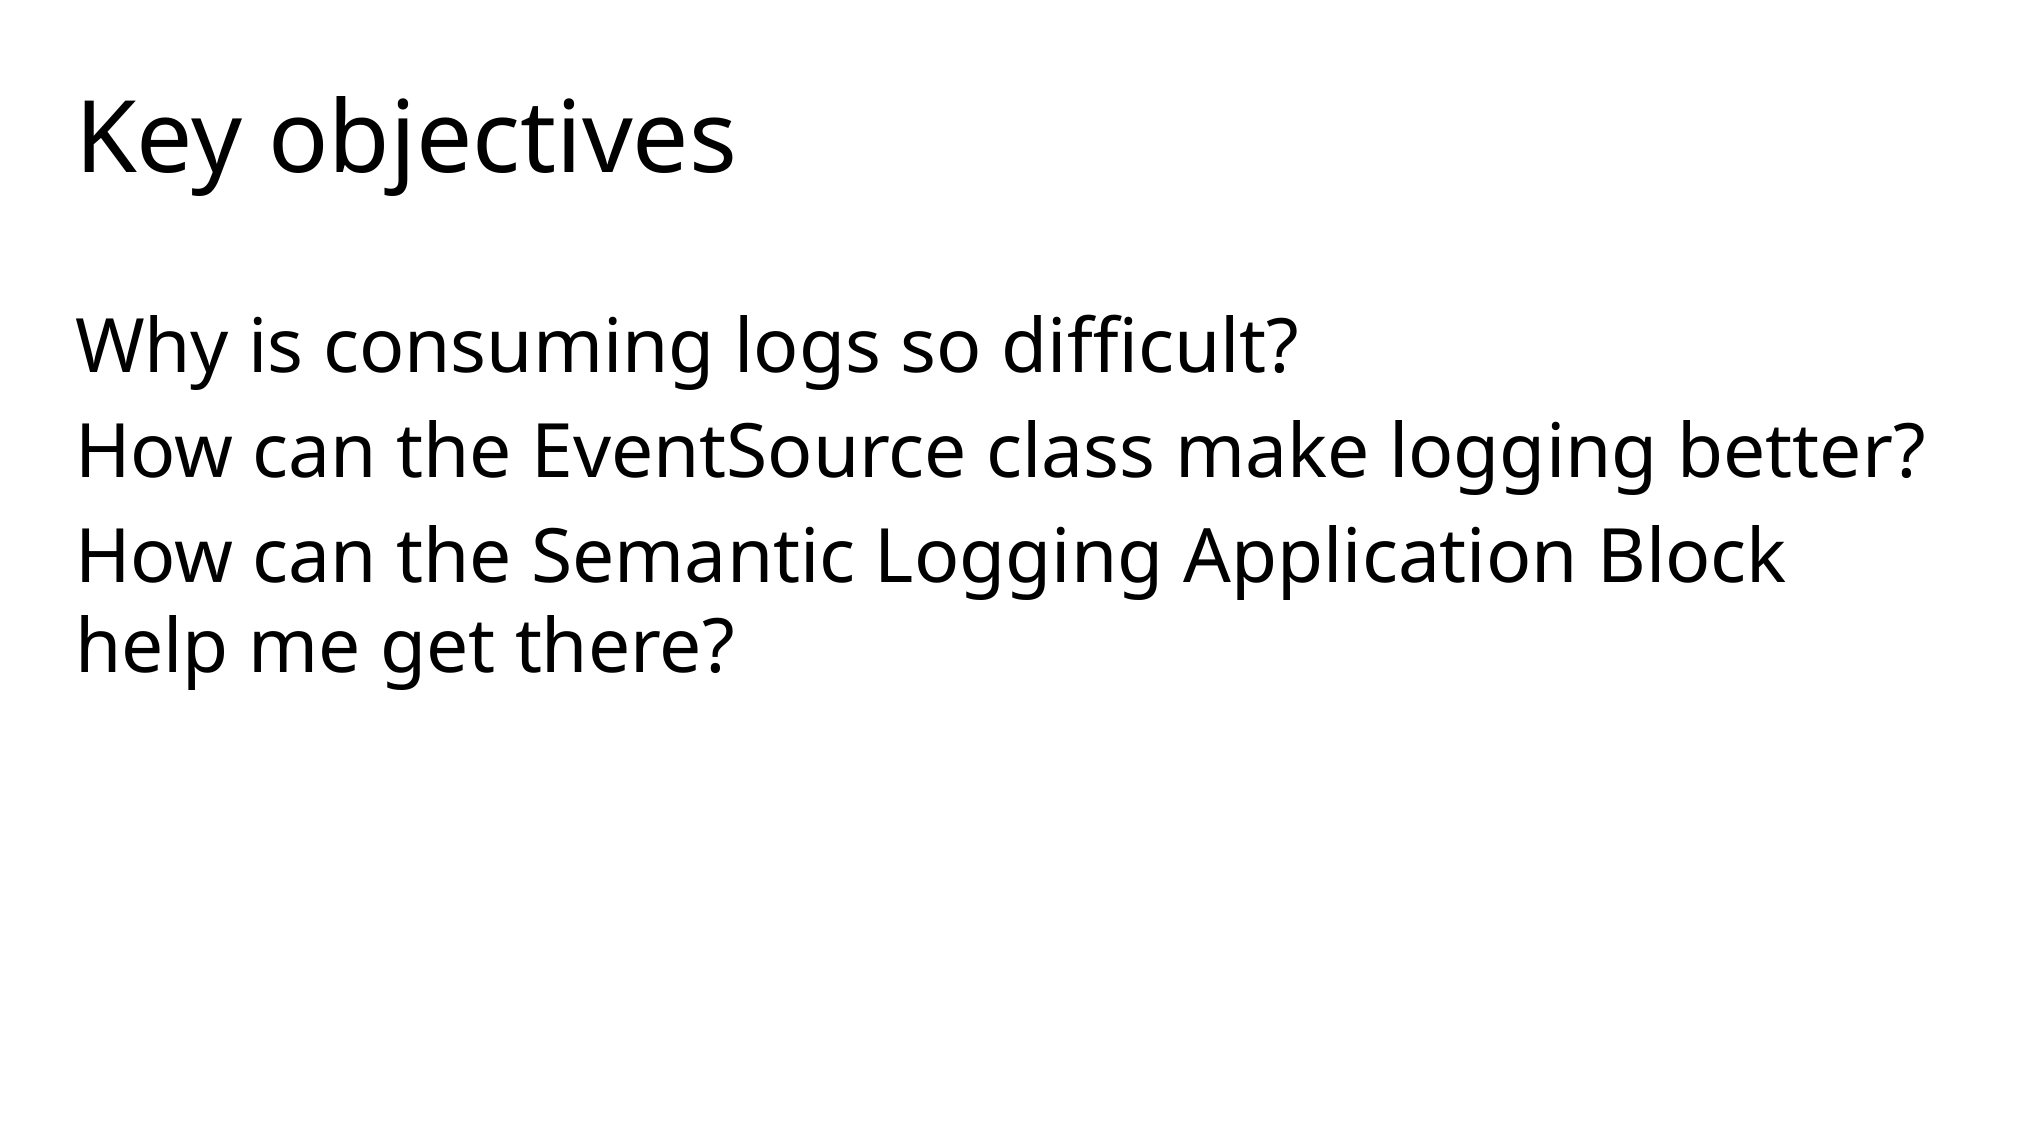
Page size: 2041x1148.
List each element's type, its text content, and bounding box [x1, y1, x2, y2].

title Key objectives [45, 48, 1996, 199]
list Why is consuming logs so difficult? How can the EventSource class make logging better? How can the Semantic Logging Application Block help me get there? [45, 273, 1996, 1099]
